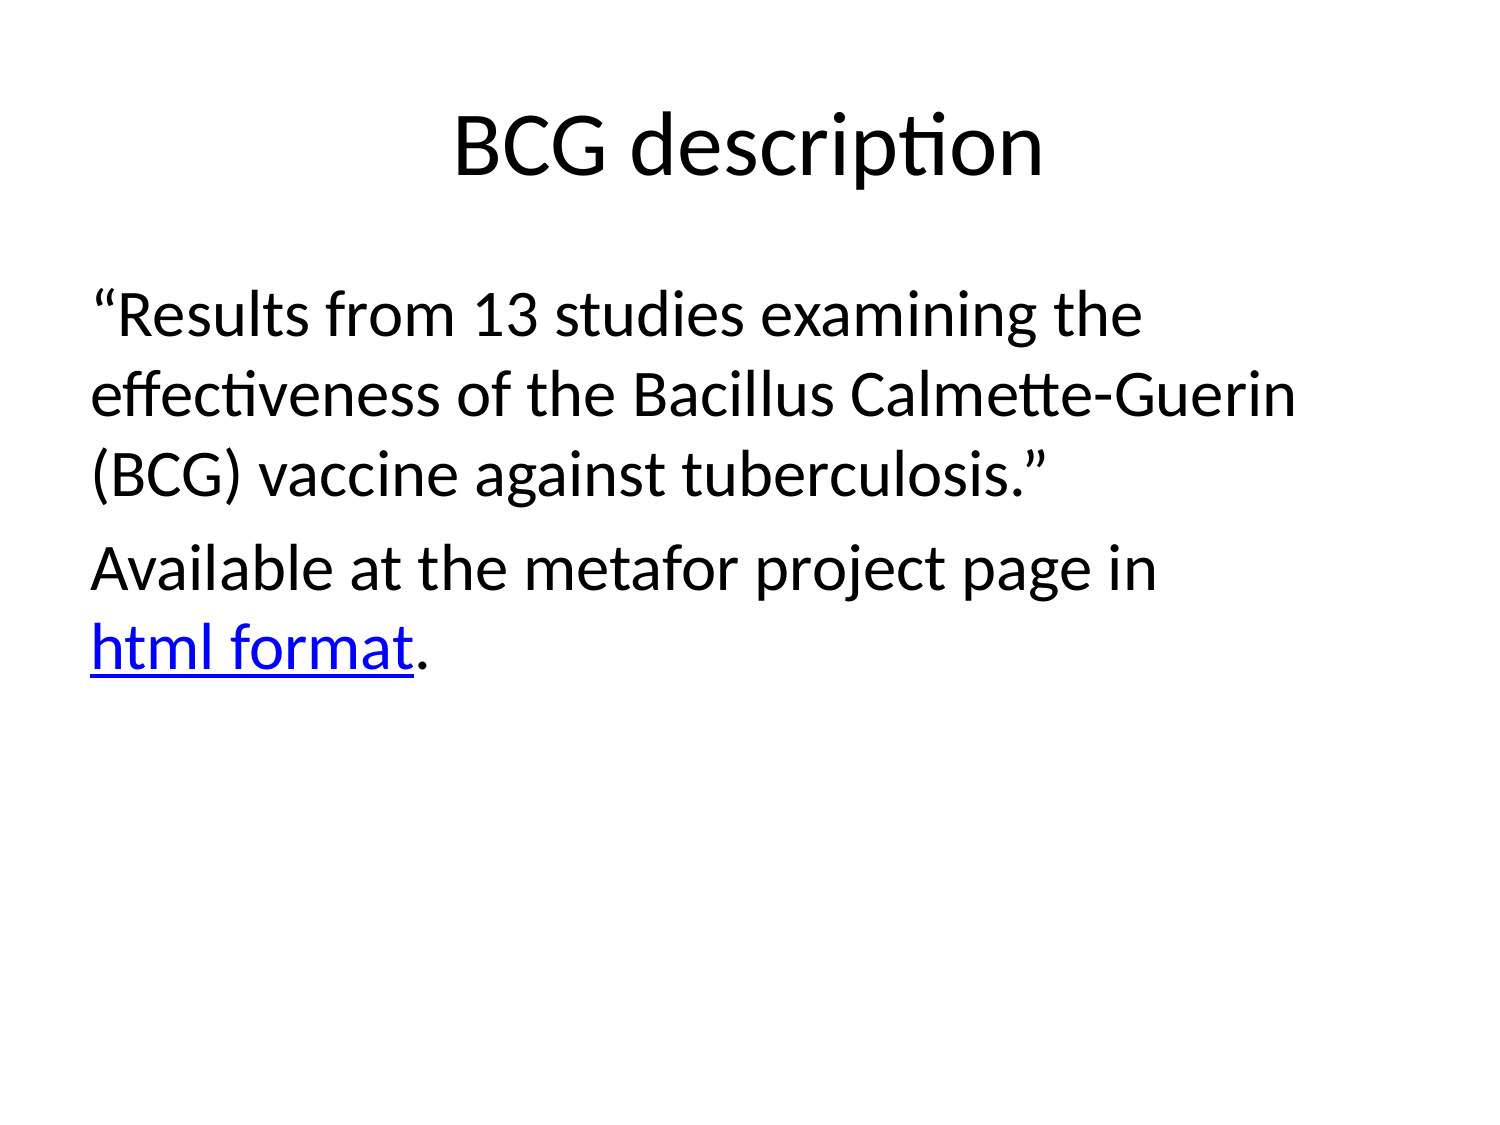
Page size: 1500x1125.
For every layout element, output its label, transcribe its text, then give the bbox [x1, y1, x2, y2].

list “Results from 13 studies examining the effectiveness of the Bacillus Calmette-Guerin (BCG) vaccine against tuberculosis.” Available at the metafor project page in html format. [75, 262, 1425, 1005]
title BCG description [75, 45, 1425, 233]
